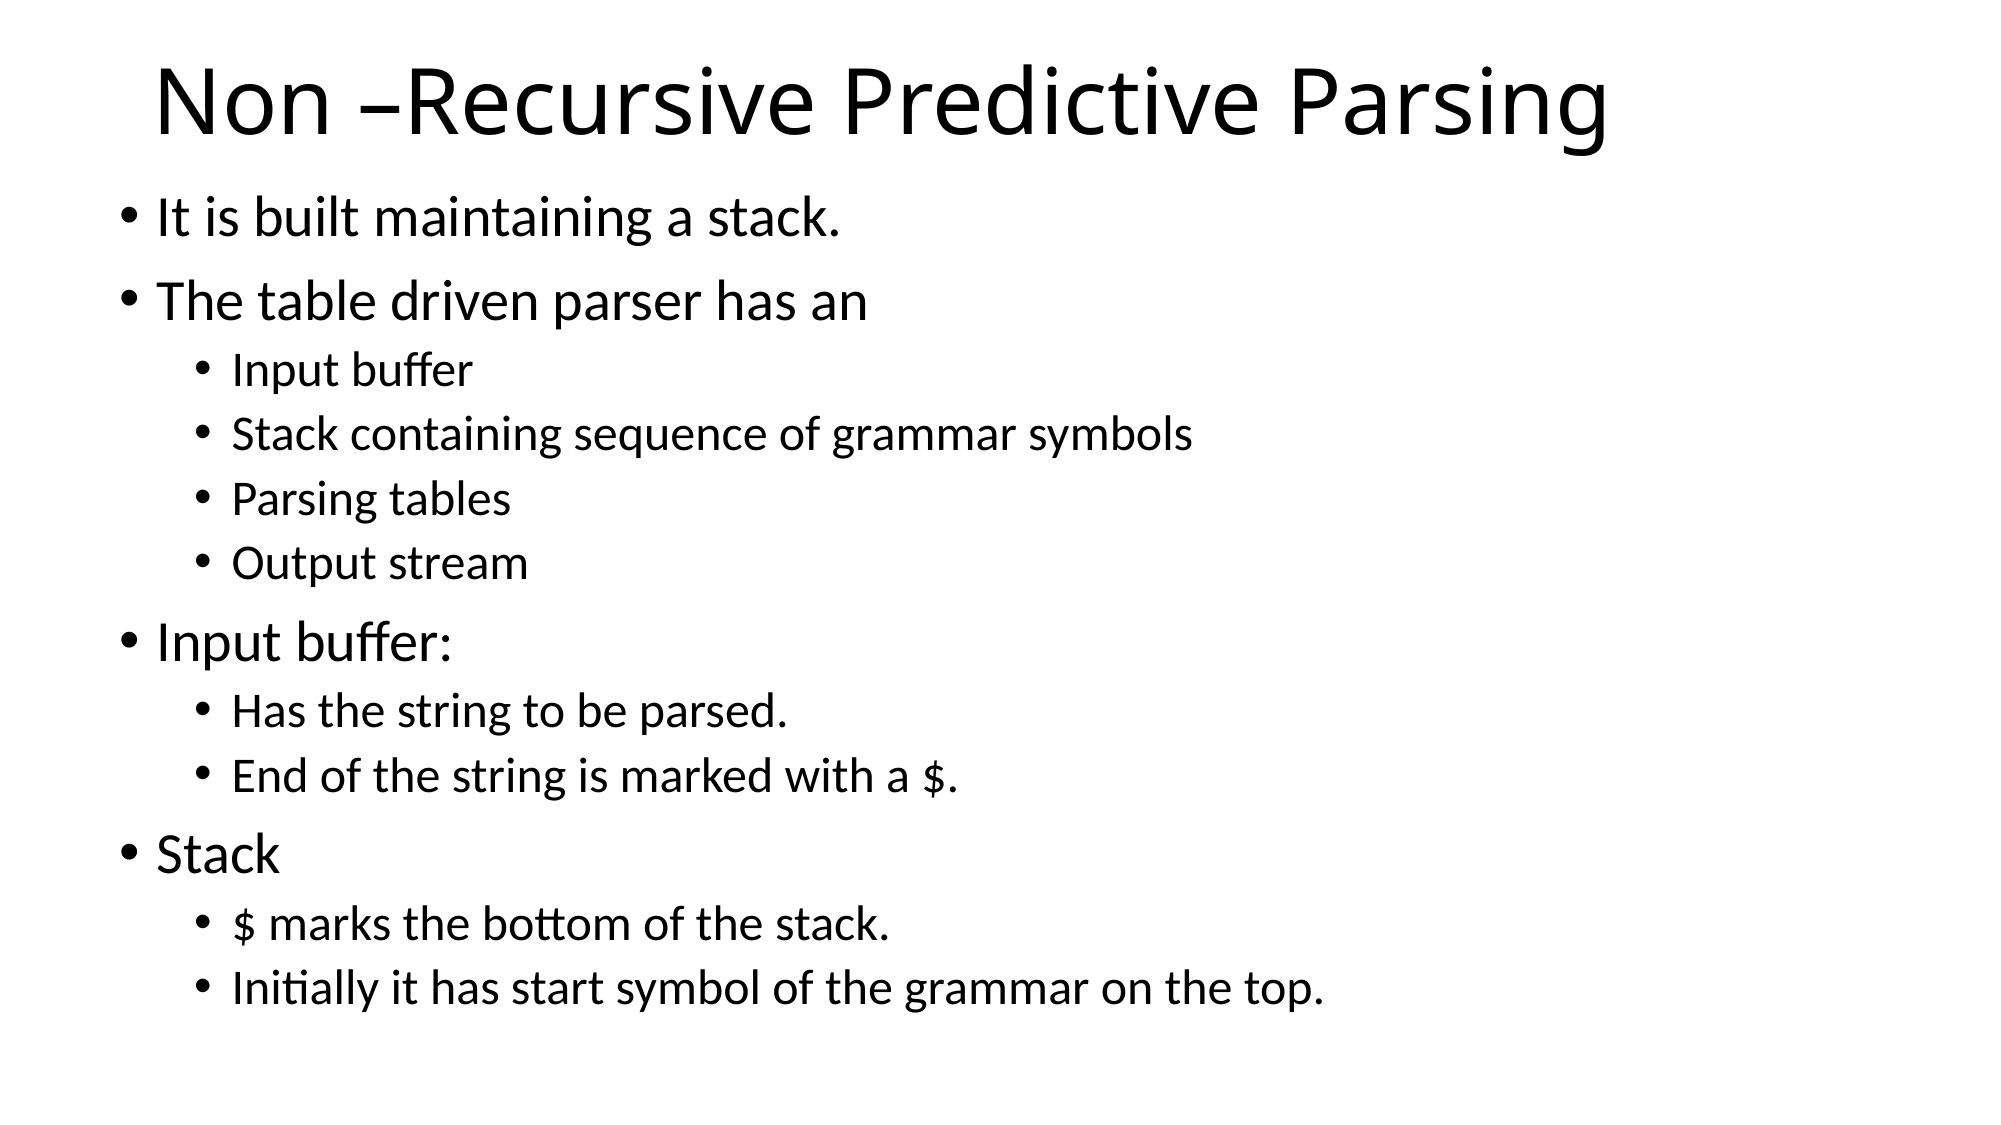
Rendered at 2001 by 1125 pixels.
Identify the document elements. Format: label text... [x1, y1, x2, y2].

list It is built maintaining a stack. The table driven parser has an Input buffer Stack containing sequence of grammar symbols Parsing tables Output stream Input buffer: Has the string to be parsed. End of the string is marked with a $. Stack $ marks the bottom of the stack. Initially it has start symbol of the grammar on the top. [104, 178, 1830, 1093]
title Non –Recursive Predictive Parsing [137, 31, 1863, 179]
